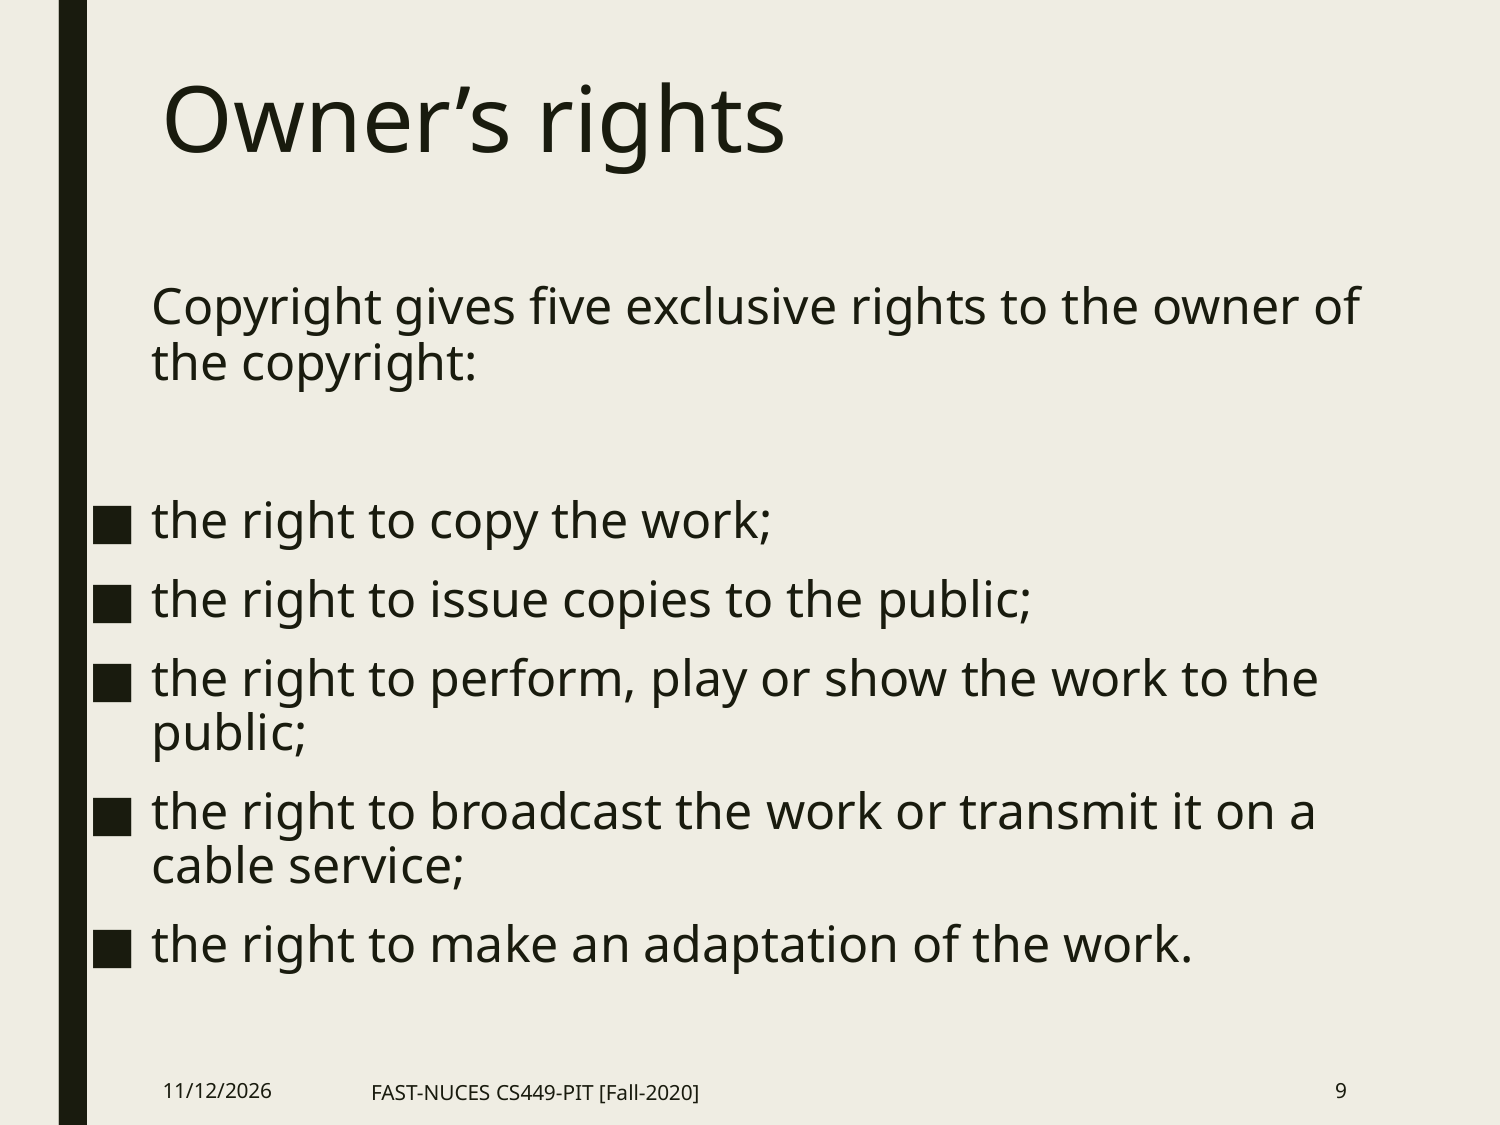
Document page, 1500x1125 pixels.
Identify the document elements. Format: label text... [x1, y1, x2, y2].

slide_number 9 [1165, 1058, 1362, 1125]
footer FAST-NUCES CS449-PIT [Fall-2020] [355, 1058, 1129, 1125]
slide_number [147, 1058, 320, 1125]
list Copyright gives five exclusive rights to the owner of the copyright: the right to copy the work; the right to issue copies to the public; the right to perform, play or show the work to the public; the right to broadcast the work or transmit it on a cable service; the right to make an adaptation of the work. [73, 267, 1424, 1012]
title Owner’s rights [146, 66, 1423, 167]
